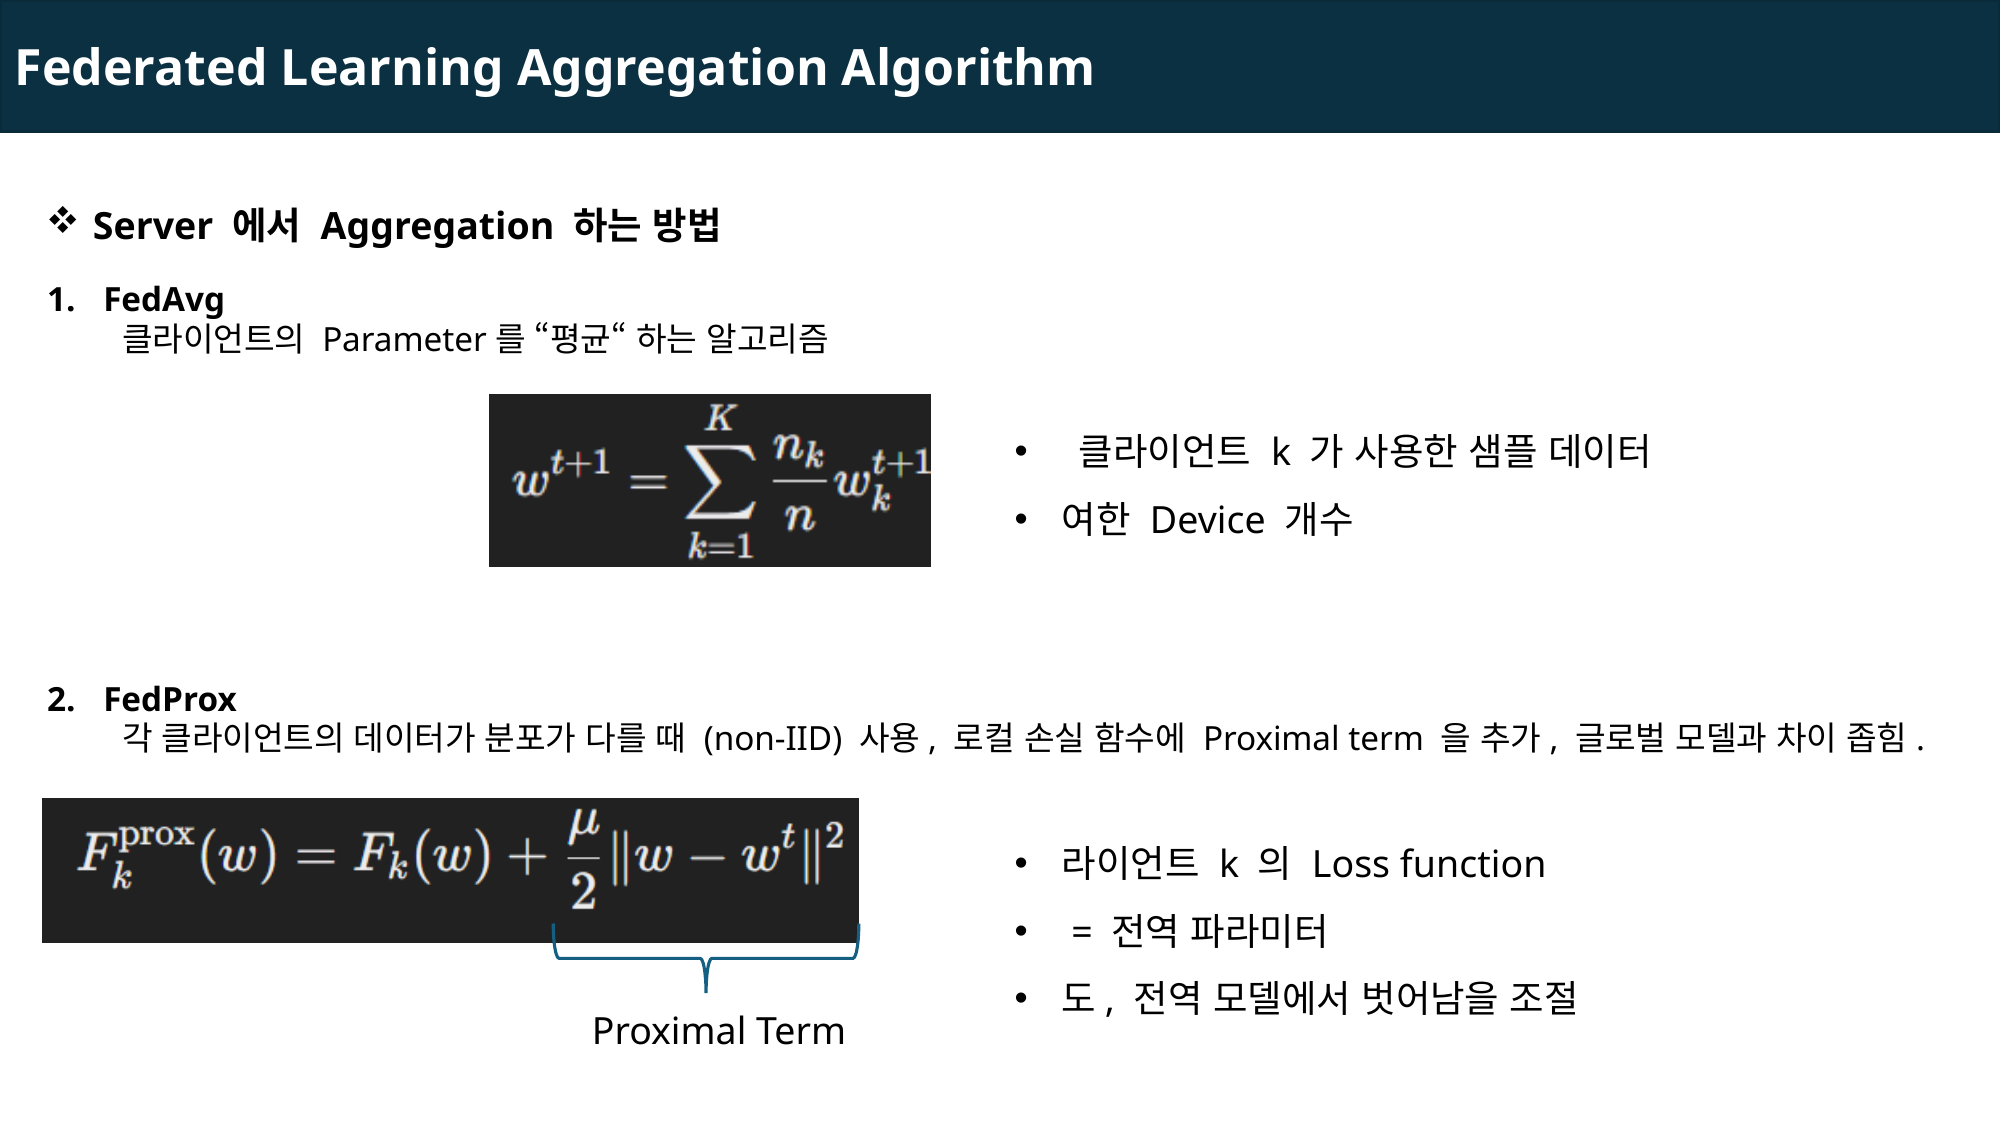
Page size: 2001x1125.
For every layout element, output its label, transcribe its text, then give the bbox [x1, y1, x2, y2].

picture [41, 797, 860, 944]
picture [489, 394, 932, 568]
text_box Proximal Term [577, 999, 870, 1060]
text_box Federated Learning Aggregation Algorithm [0, 0, 2000, 133]
text_box Server 에서 Aggregation 하는 방법 [31, 194, 1172, 255]
text_box FedAvg 클라이언트의 Parameter를 “평균“ 하는 알고리즘 FedProx 각 클라이언트의 데이터가 분포가 다를 때 (non-IID) 사용, 로컬 손실 함수에 Proximal term 을 추가, 글로벌 모델과 차이 좁힘. [32, 271, 1970, 1045]
text_box [552, 944, 860, 994]
